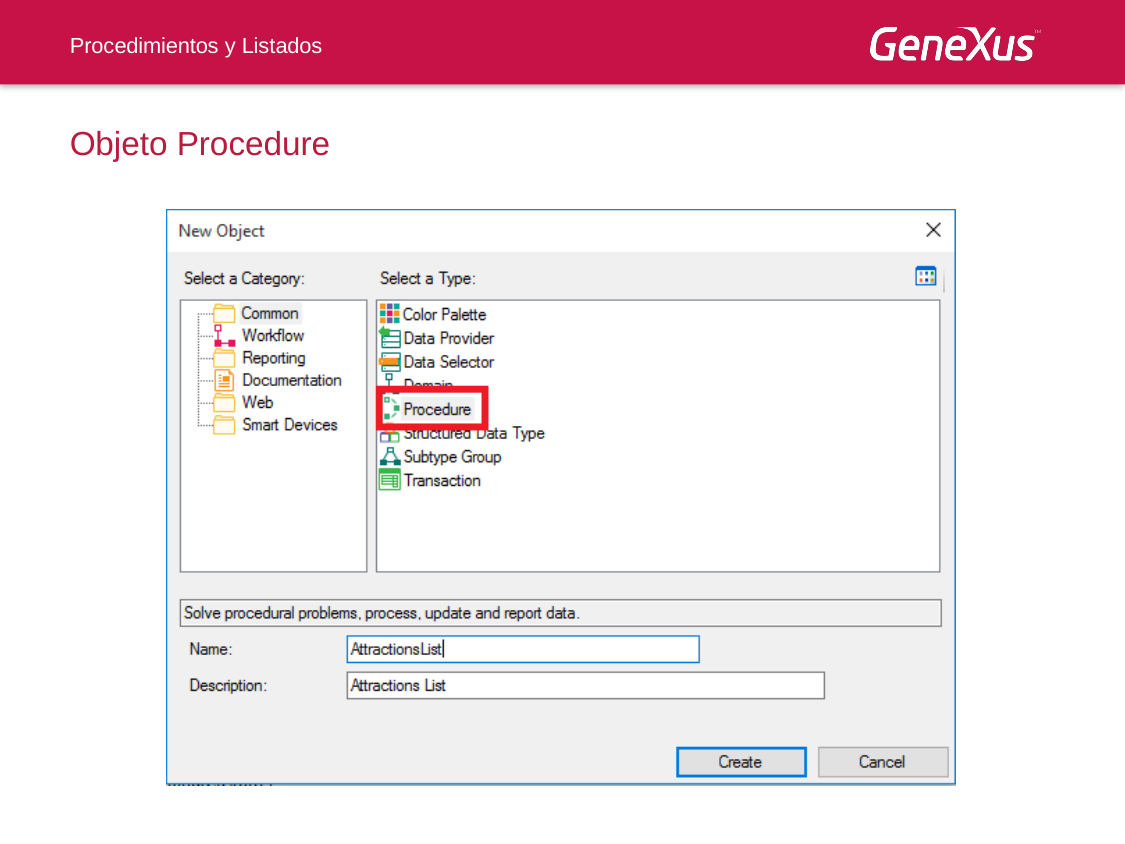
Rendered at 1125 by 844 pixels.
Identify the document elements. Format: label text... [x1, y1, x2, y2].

title Objeto Procedure [54, 72, 1068, 213]
list Procedimientos y Listados [54, 24, 630, 70]
picture [166, 209, 956, 786]
